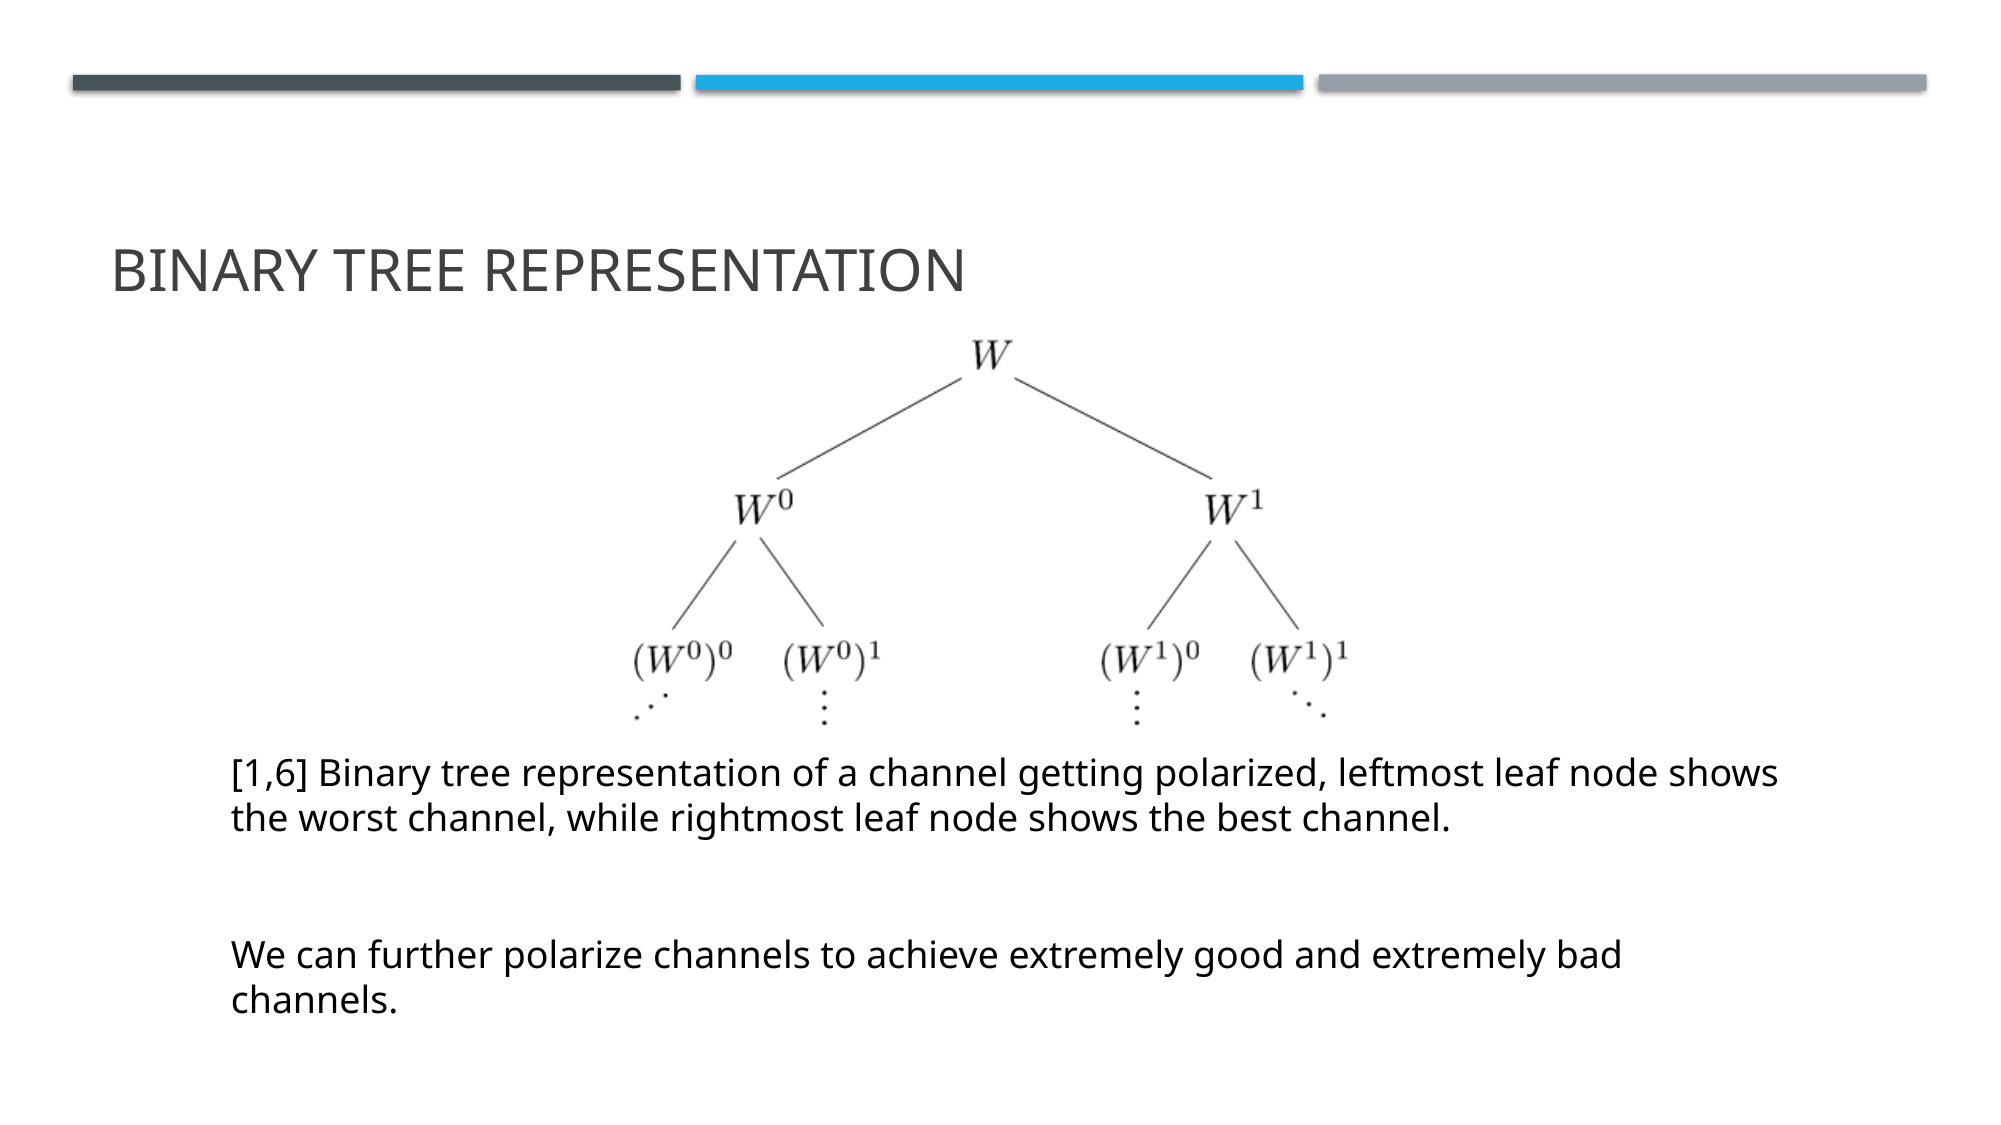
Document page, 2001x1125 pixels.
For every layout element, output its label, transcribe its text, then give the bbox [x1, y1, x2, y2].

title Binary tree representation [95, 115, 1905, 311]
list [587, 323, 1386, 756]
text_box We can further polarize channels to achieve extremely good and extremely bad channels. [216, 923, 1697, 1029]
text_box [1,6] Binary tree representation of a channel getting polarized, leftmost leaf node shows the worst channel, while rightmost leaf node shows the best channel. [216, 741, 1848, 847]
